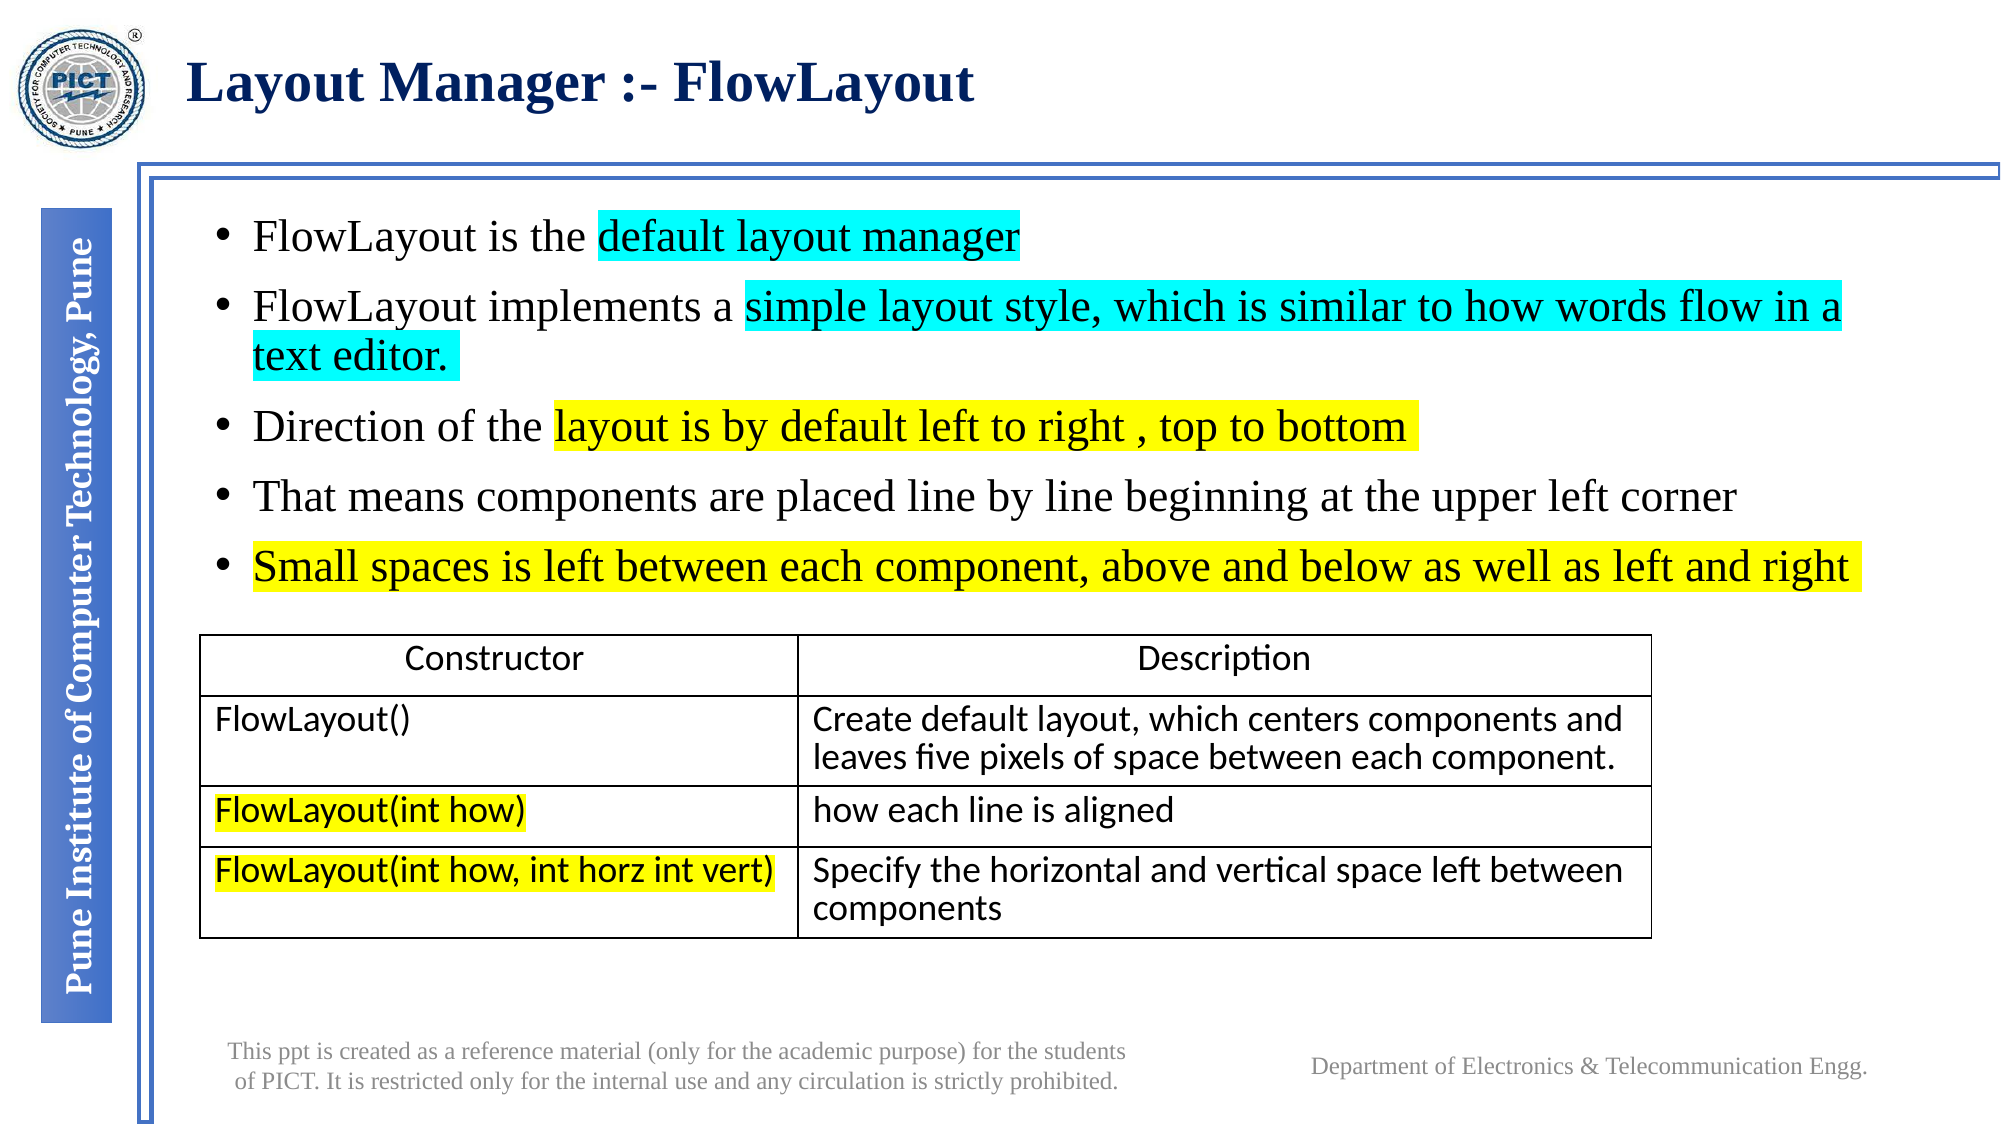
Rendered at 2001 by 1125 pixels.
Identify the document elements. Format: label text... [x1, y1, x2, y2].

table_cell how each line is aligned [799, 787, 1651, 846]
list FlowLayout is the default layout manager FlowLayout implements a simple layout style, which is similar to how words flow in a text editor. Direction of the layout is by default left to right , top to bottom That means components are placed line by line beginning at the upper left corner Small spaces is left between each component, above and below as well as left and right [200, 203, 1925, 963]
table_cell FlowLayout() [201, 697, 797, 785]
footer Department of Electronics & Telecommunication Engg. [1215, 1037, 1971, 1092]
table_cell Create default layout, which centers components and leaves five pixels of space between each component. [799, 697, 1651, 785]
picture [9, 11, 161, 163]
table_header Constructor [201, 636, 797, 695]
table_cell Specify the horizontal and vertical space left between components [799, 848, 1651, 937]
table_cell FlowLayout(int how, int horz int vert) [201, 848, 797, 937]
title Layout Manager :- FlowLayout [171, 35, 1857, 129]
table_cell FlowLayout(int how) [201, 787, 797, 846]
table_header Description [799, 636, 1651, 695]
